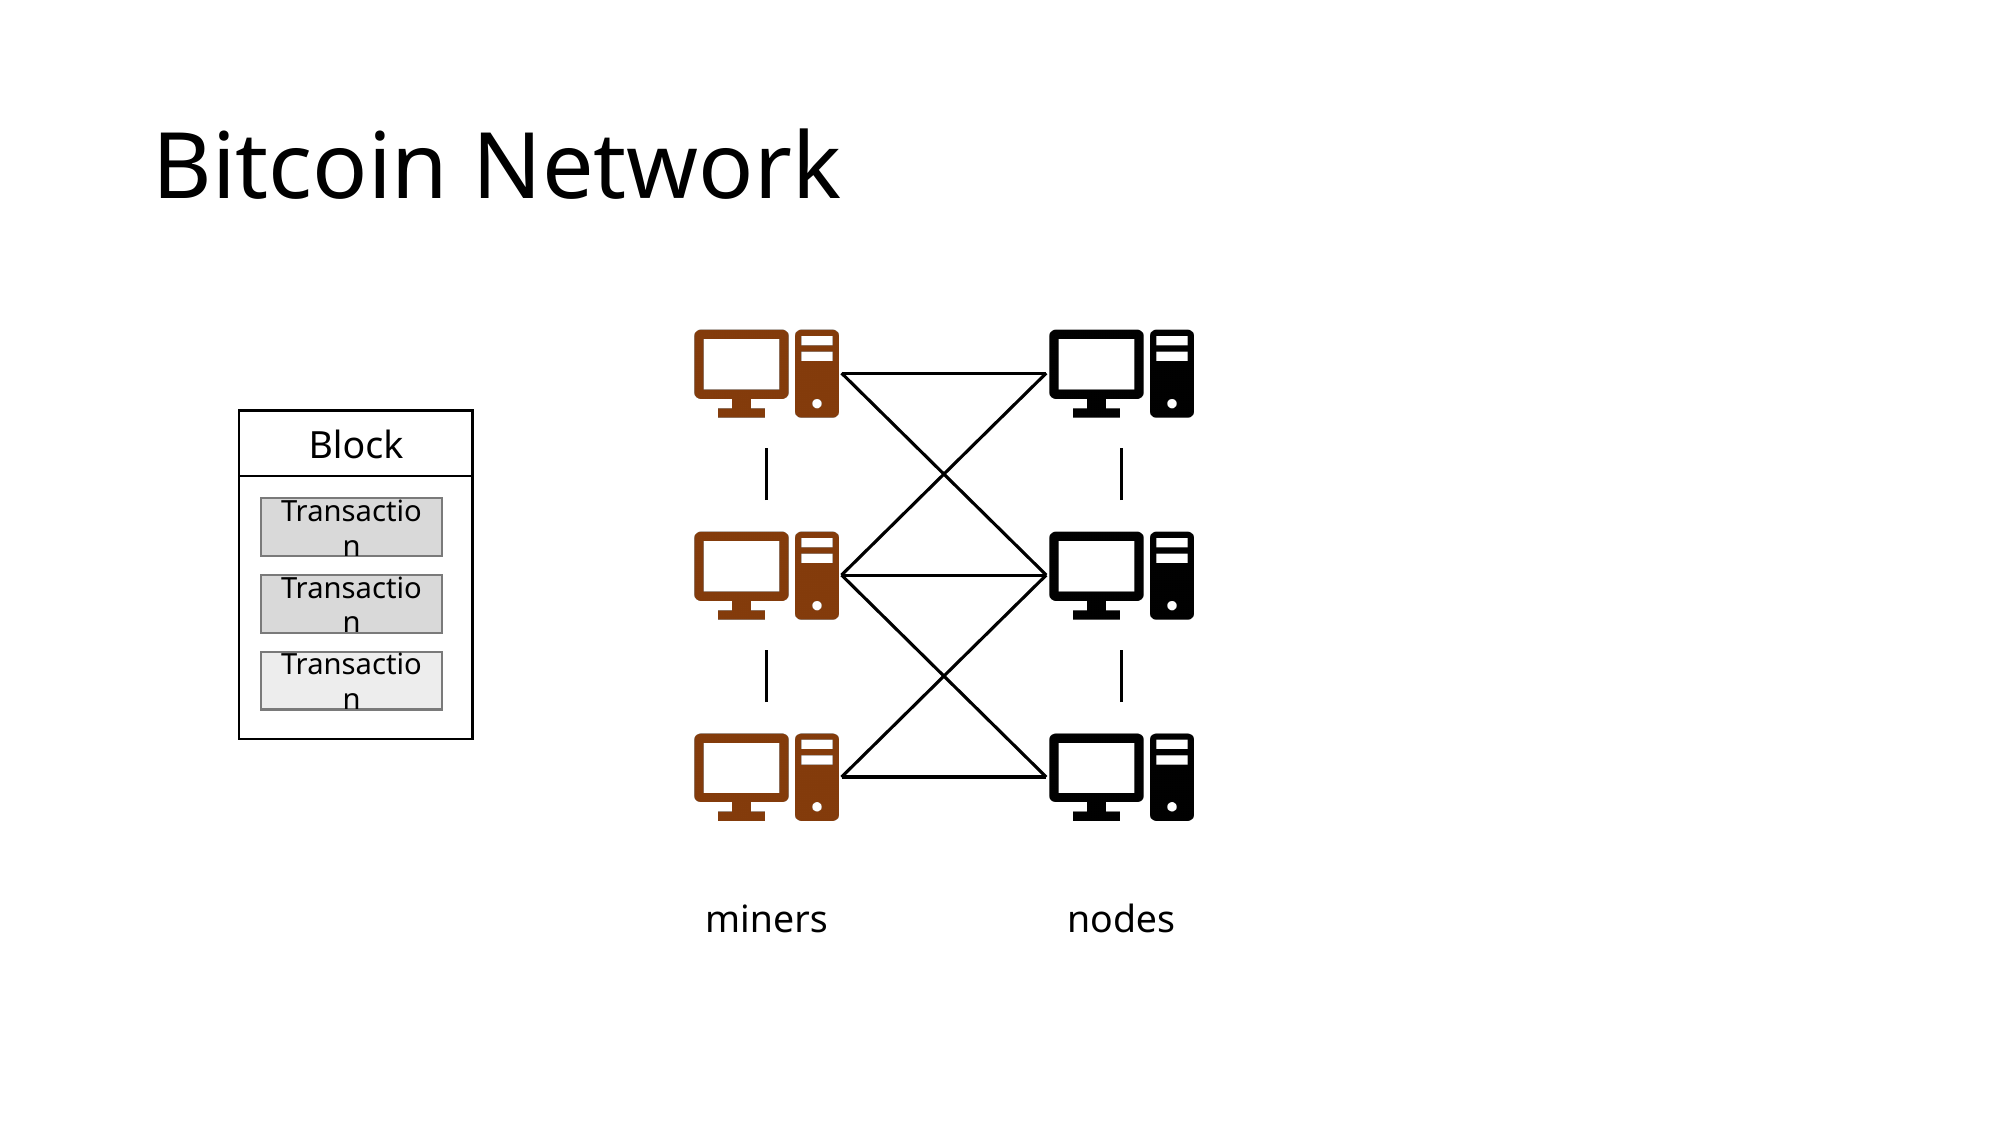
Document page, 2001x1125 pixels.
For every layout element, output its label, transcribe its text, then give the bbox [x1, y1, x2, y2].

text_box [841, 576, 1047, 778]
text_box [238, 477, 474, 740]
picture [691, 702, 842, 853]
text_box Block [238, 410, 474, 477]
picture [691, 298, 842, 449]
text_box miners [690, 888, 843, 948]
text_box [841, 373, 1047, 576]
picture [1046, 702, 1197, 853]
picture [691, 500, 841, 651]
picture [1047, 500, 1197, 651]
title Bitcoin Network [137, 59, 1863, 278]
text_box nodes [1052, 888, 1191, 948]
picture [1046, 298, 1197, 449]
